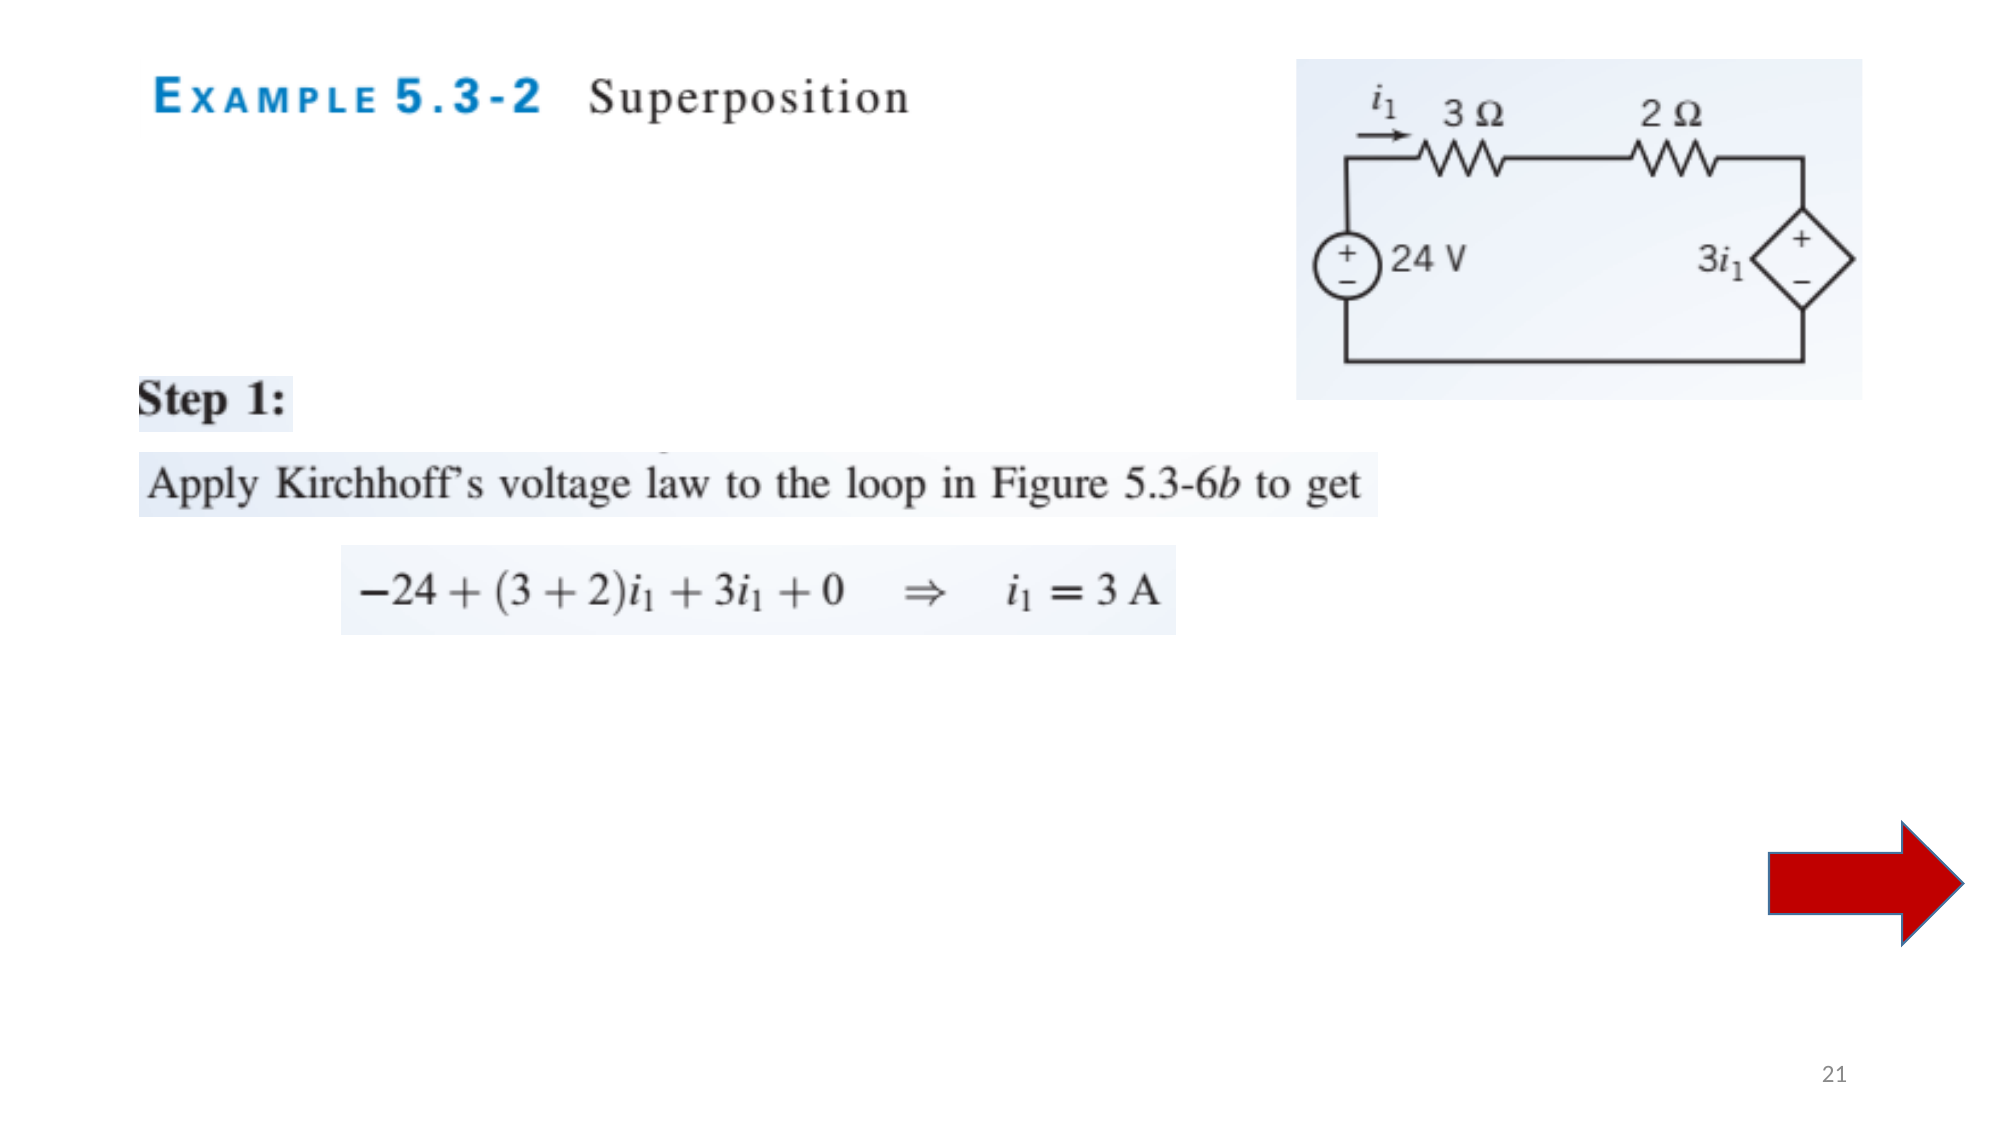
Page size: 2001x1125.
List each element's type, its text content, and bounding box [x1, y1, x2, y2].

slide_number 21 [1412, 1042, 1863, 1103]
picture [139, 59, 936, 138]
text_box [1767, 819, 1965, 948]
picture [139, 376, 293, 432]
picture [341, 545, 1176, 635]
picture [1296, 59, 1863, 400]
picture [139, 452, 1378, 517]
